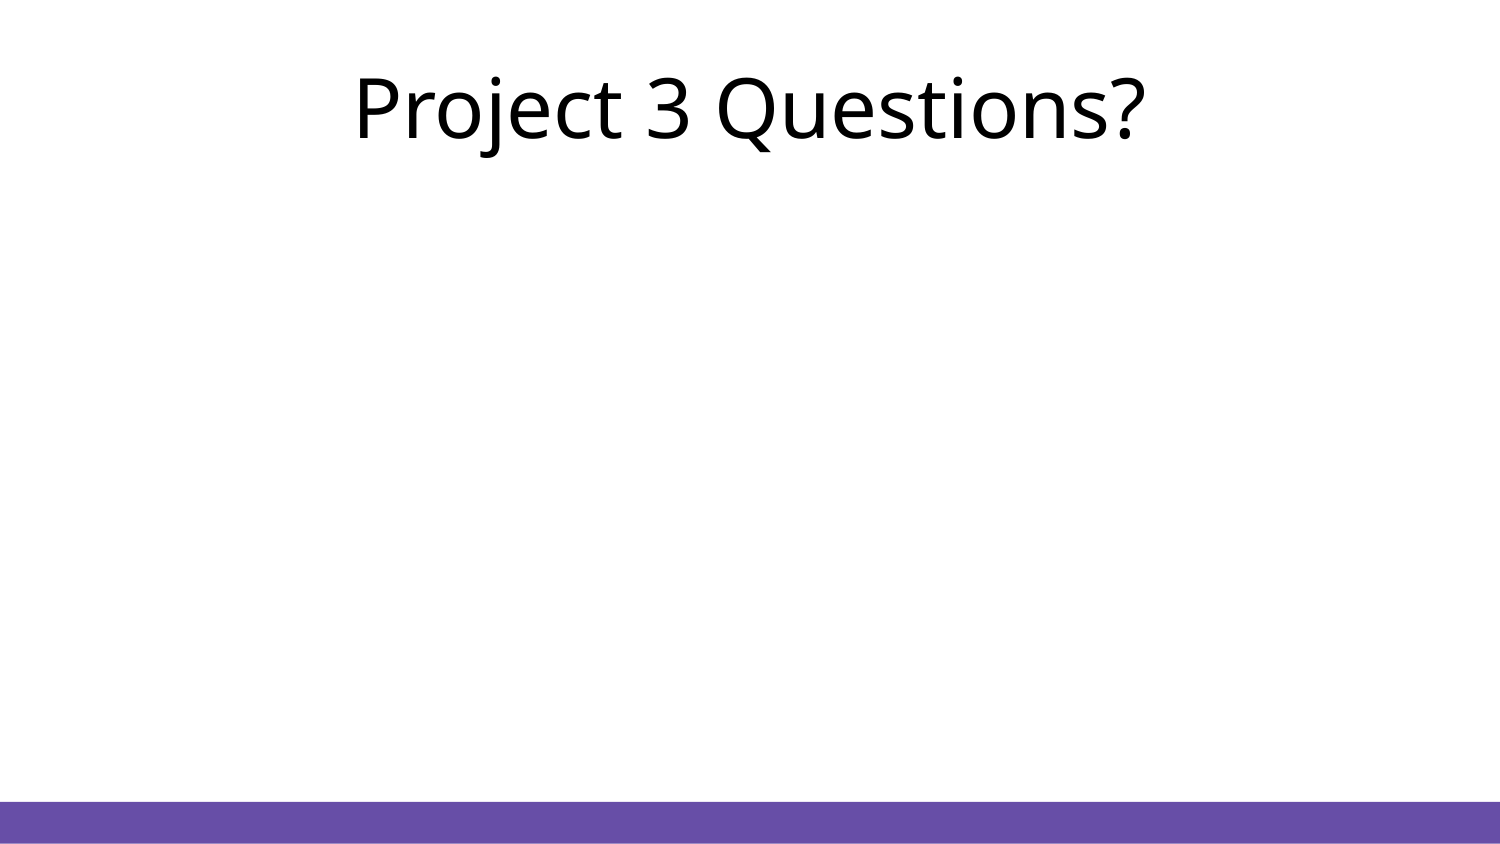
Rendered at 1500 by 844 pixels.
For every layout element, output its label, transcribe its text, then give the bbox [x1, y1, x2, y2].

title Project 3 Questions? [51, 35, 1449, 174]
